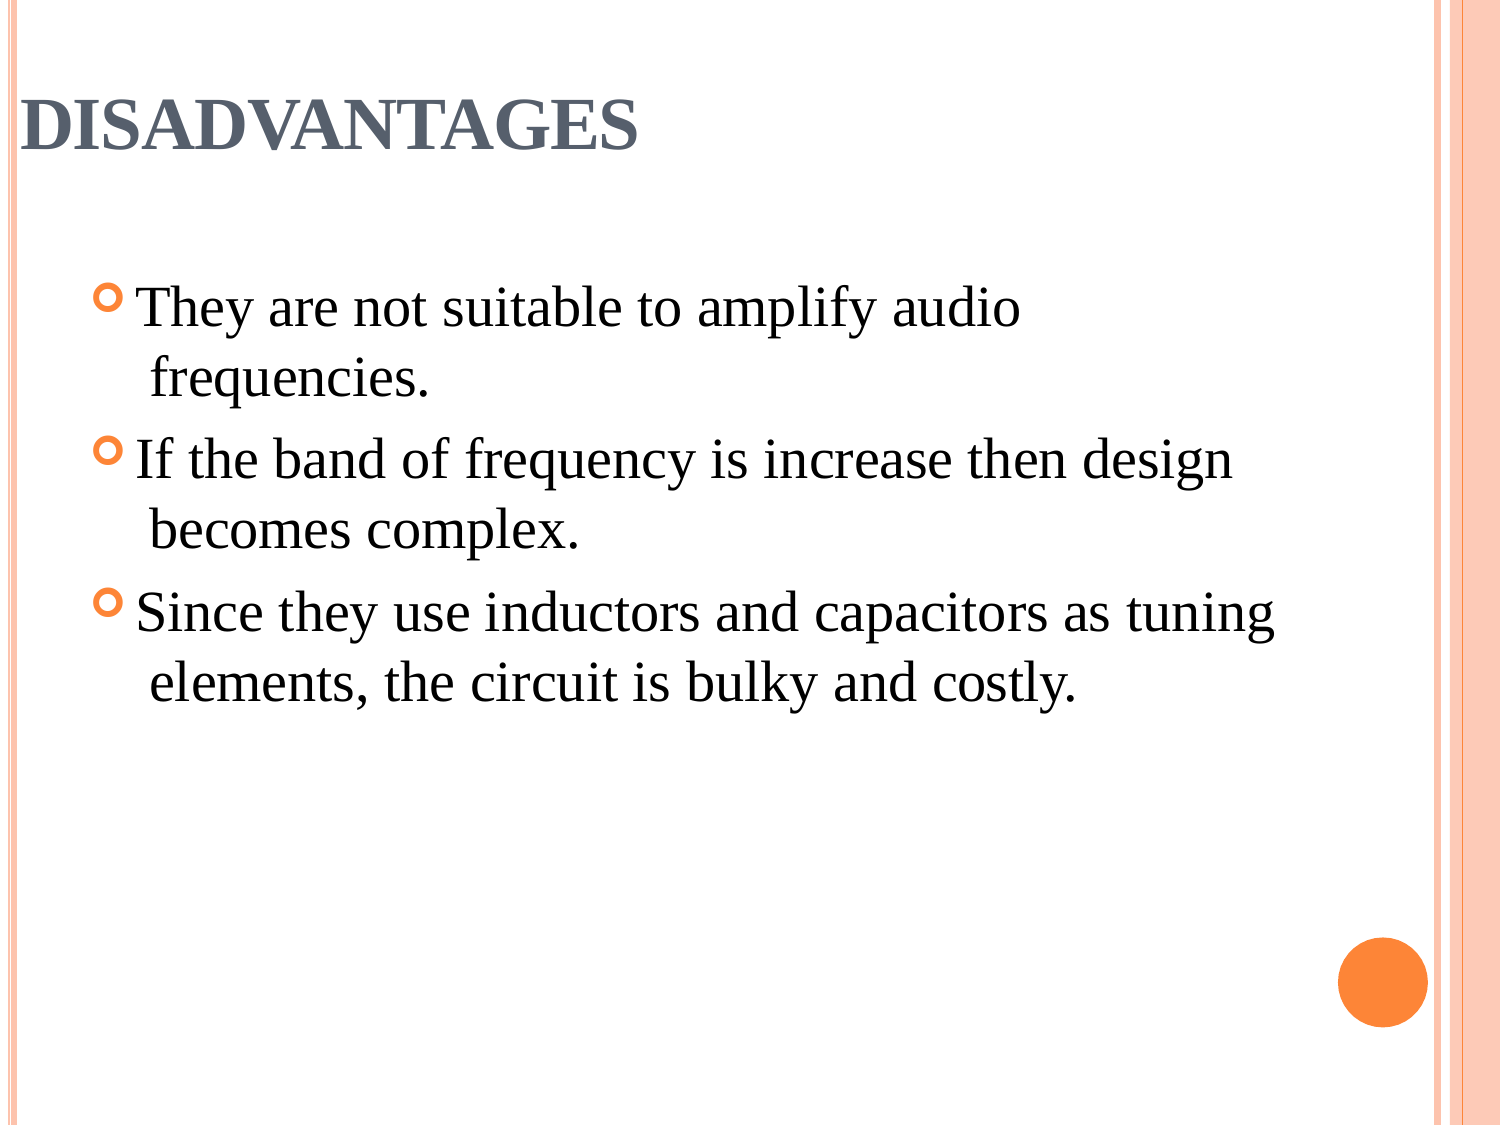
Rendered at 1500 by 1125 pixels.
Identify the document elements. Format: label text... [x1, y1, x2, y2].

text_box They are not suitable to amplify audio frequencies. If the band of frequency is increase then design becomes complex. Since they use inductors and capacitors as tuning elements, the circuit is bulky and costly. [87, 265, 1281, 713]
title DISADVANTAGES [17, 72, 658, 263]
